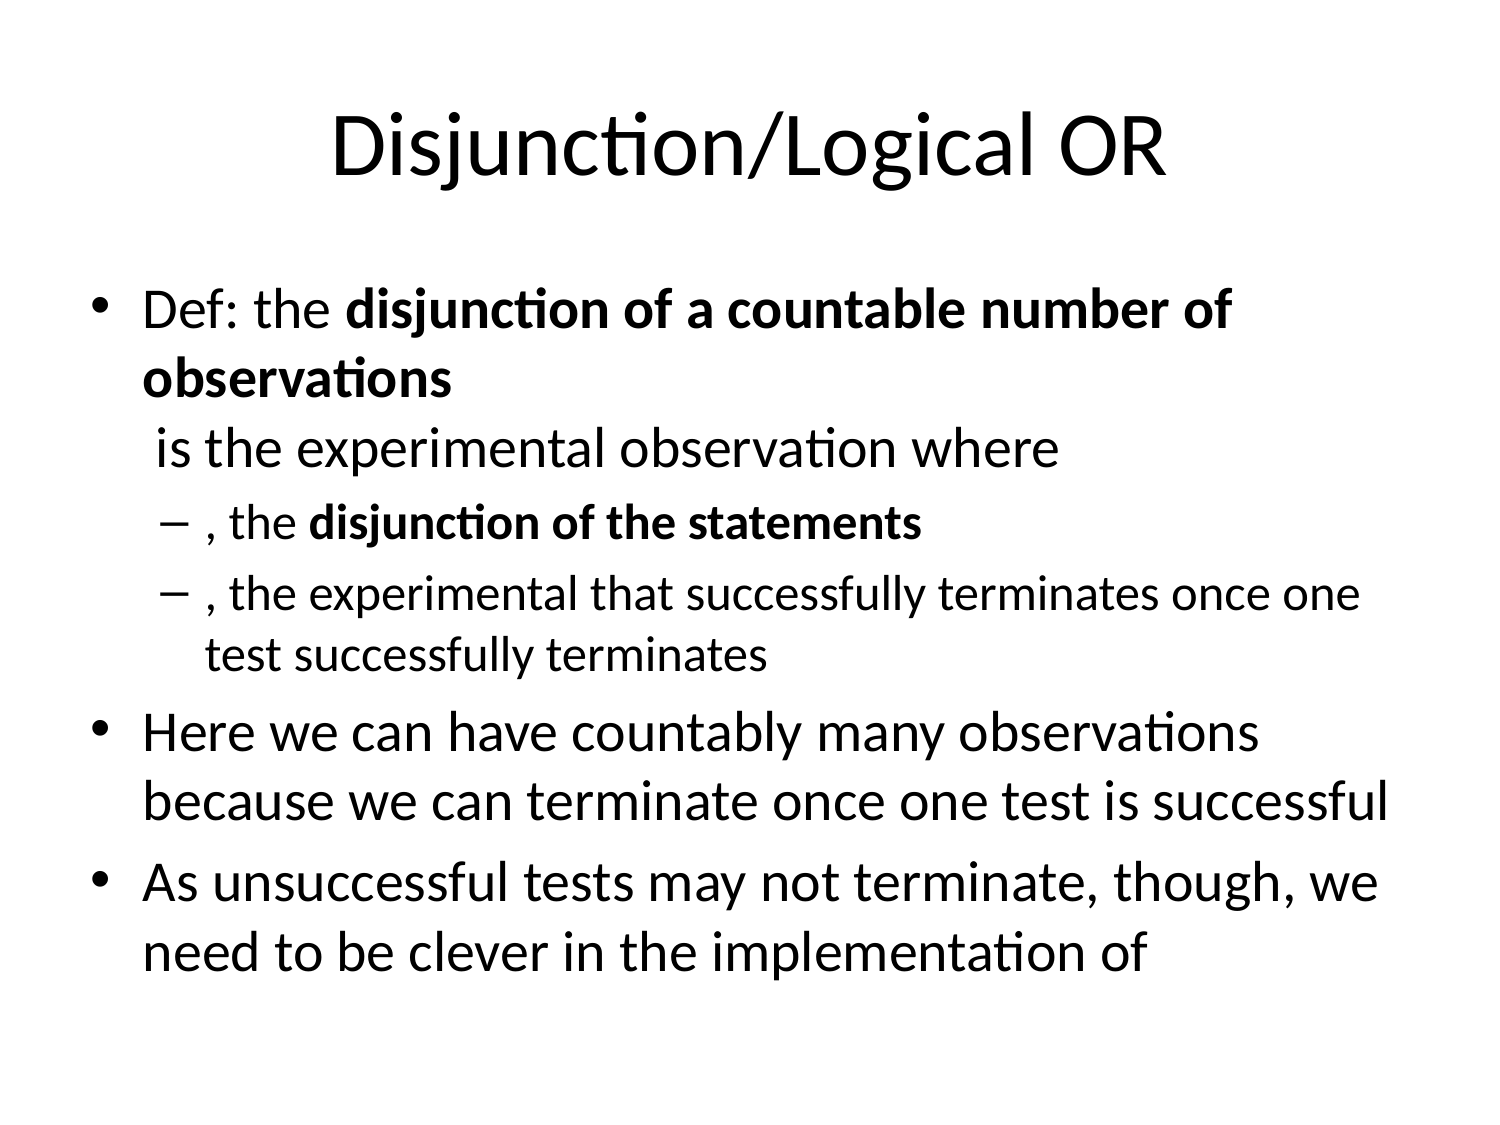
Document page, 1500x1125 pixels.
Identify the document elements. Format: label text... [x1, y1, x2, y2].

title Disjunction/Logical OR [75, 45, 1425, 233]
